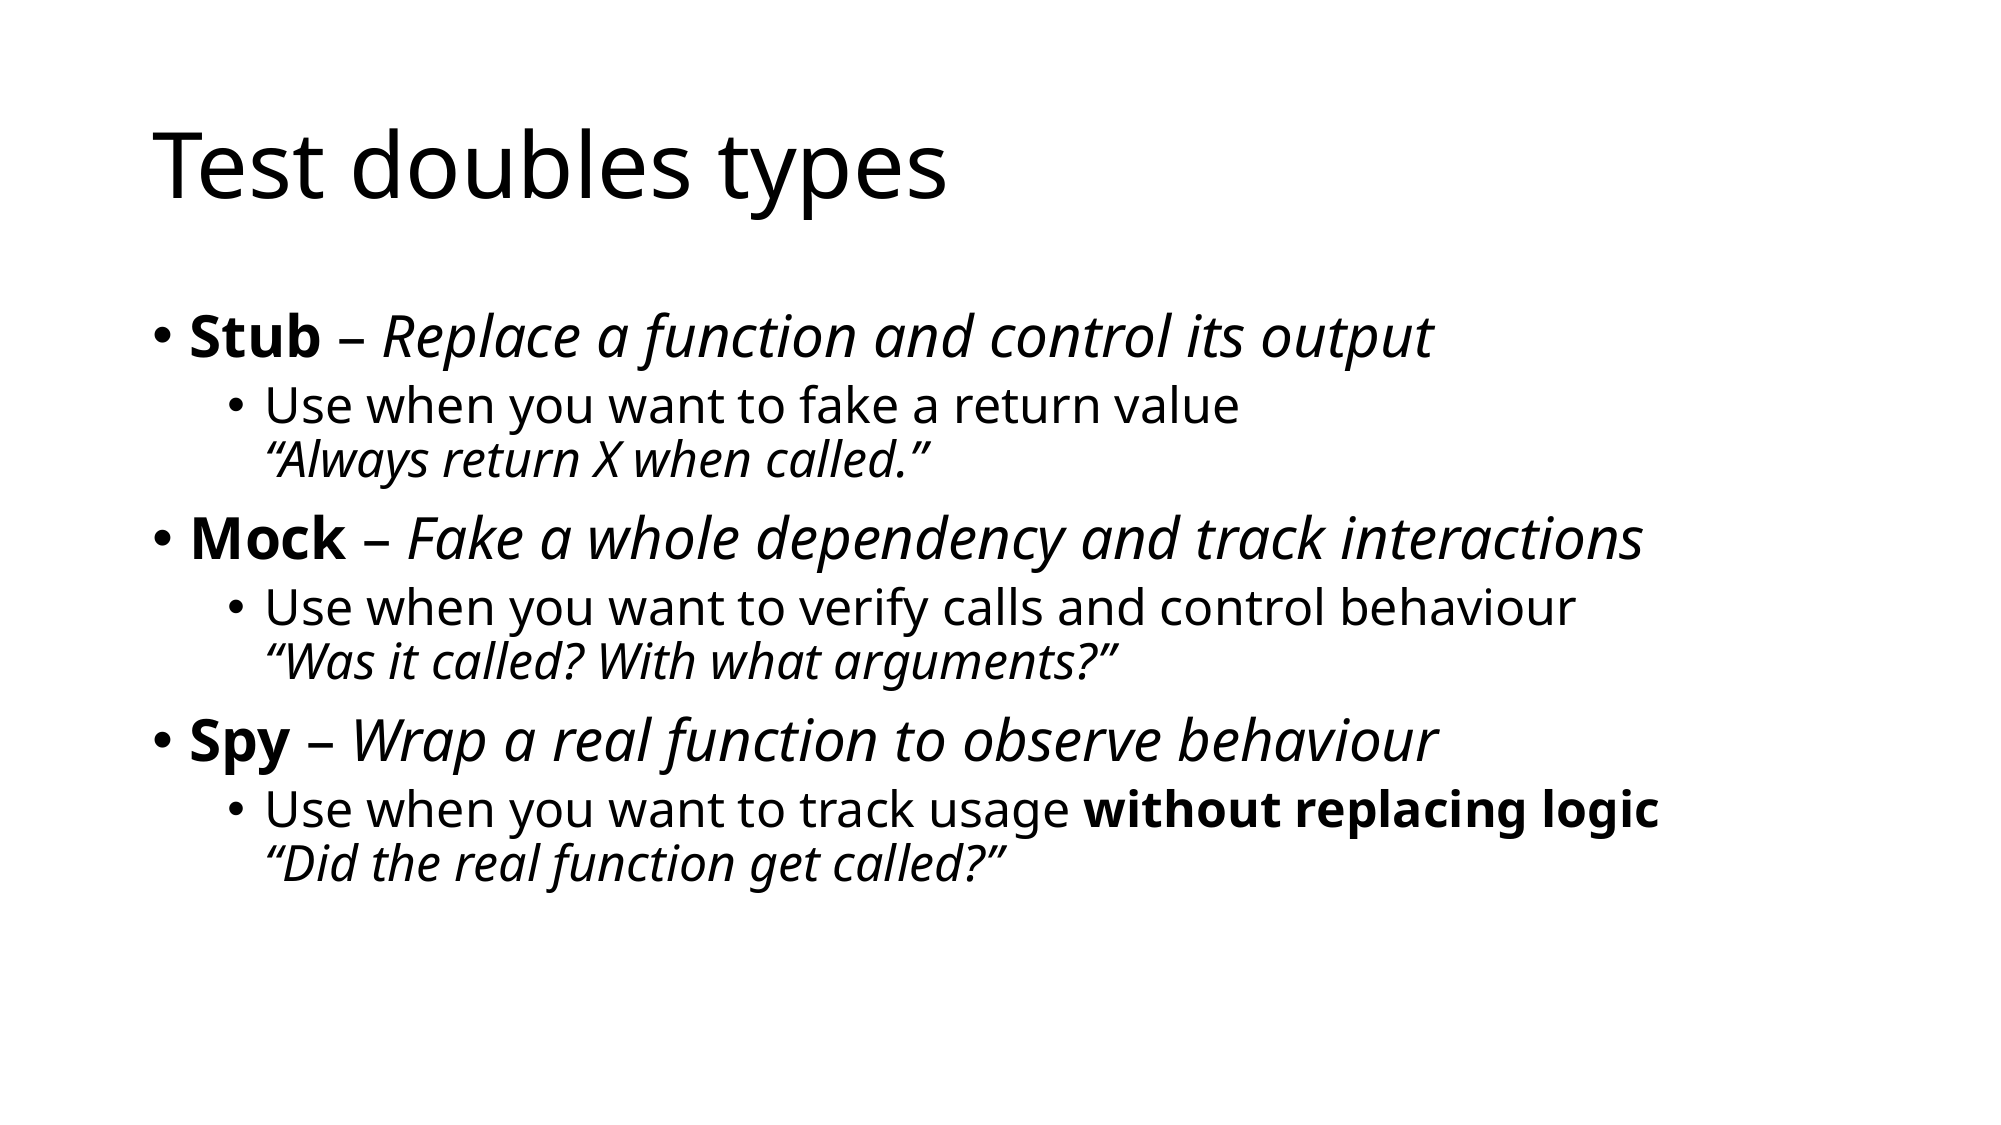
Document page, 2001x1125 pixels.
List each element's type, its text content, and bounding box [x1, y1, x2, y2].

list Stub – Replace a function and control its output Use when you want to fake a return value “Always return X when called.” Mock – Fake a whole dependency and track interactions Use when you want to verify calls and control behaviour “Was it called? With what arguments?” Spy – Wrap a real function to observe behaviour Use when you want to track usage without replacing logic “Did the real function get called?” [137, 299, 1863, 1014]
title Test doubles types [137, 59, 1863, 278]
